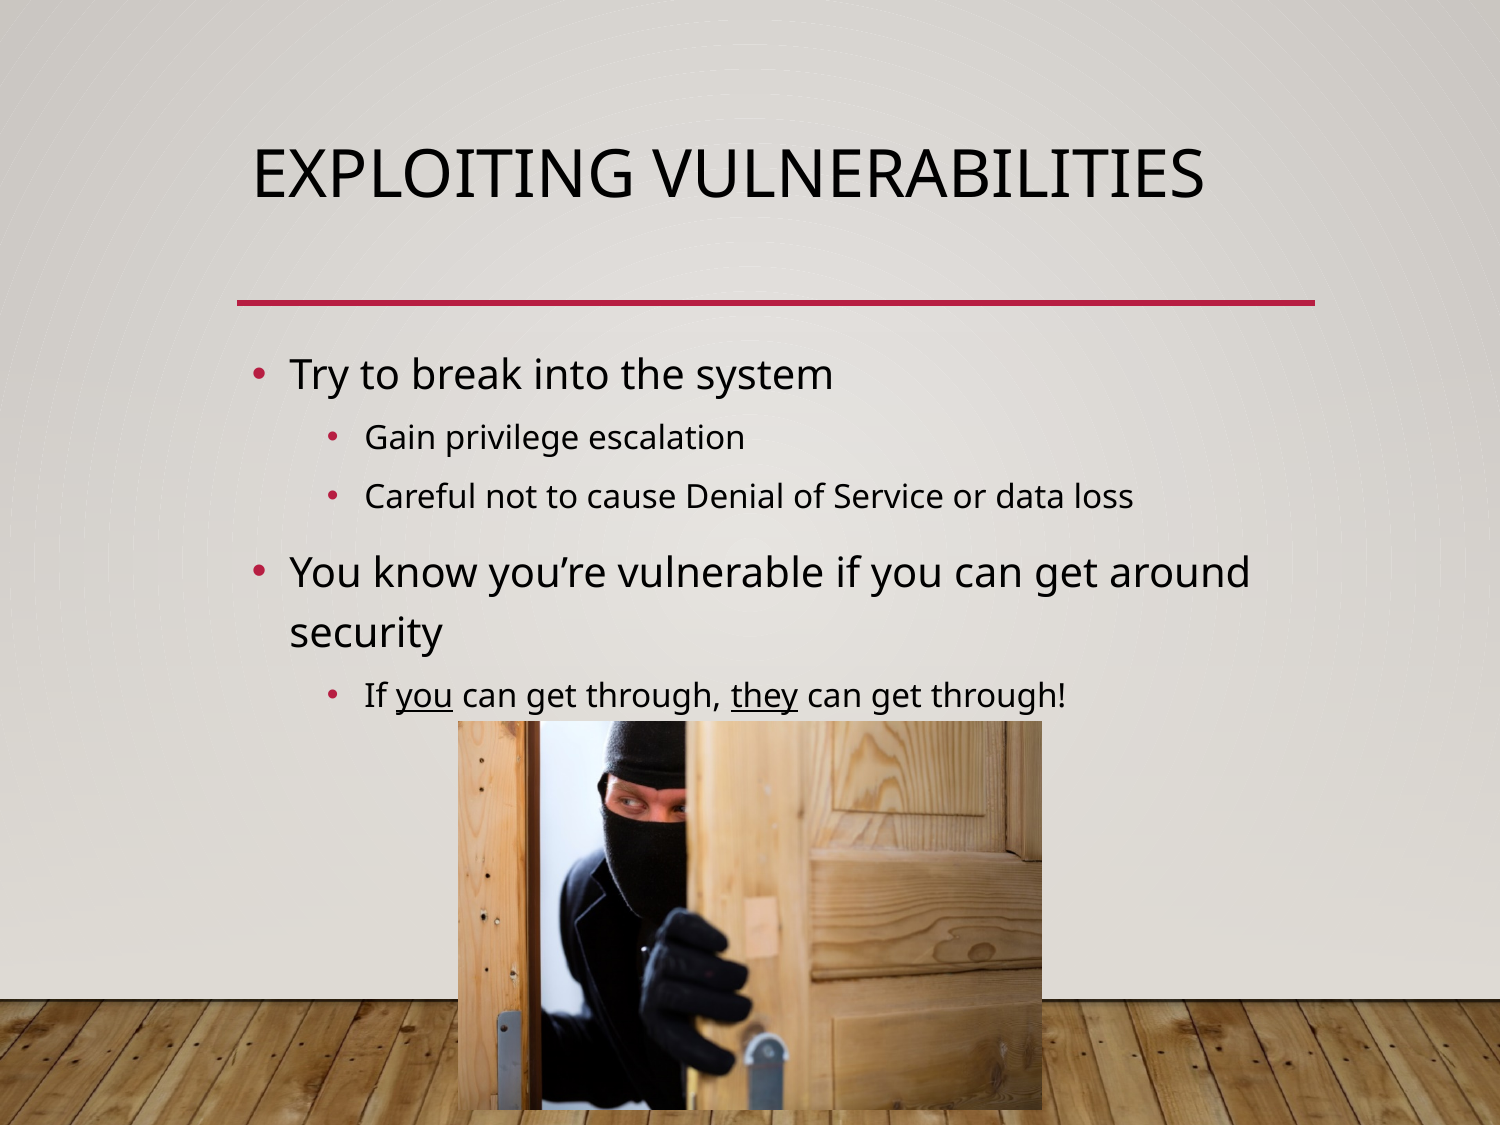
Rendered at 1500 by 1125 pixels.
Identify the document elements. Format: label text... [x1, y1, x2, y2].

list Try to break into the system Gain privilege escalation Careful not to cause Denial of Service or data loss You know you’re vulnerable if you can get around security If you can get through, they can get through! [236, 330, 1315, 897]
title Exploiting Vulnerabilities [236, 131, 1315, 305]
picture [0, 721, 1500, 1125]
